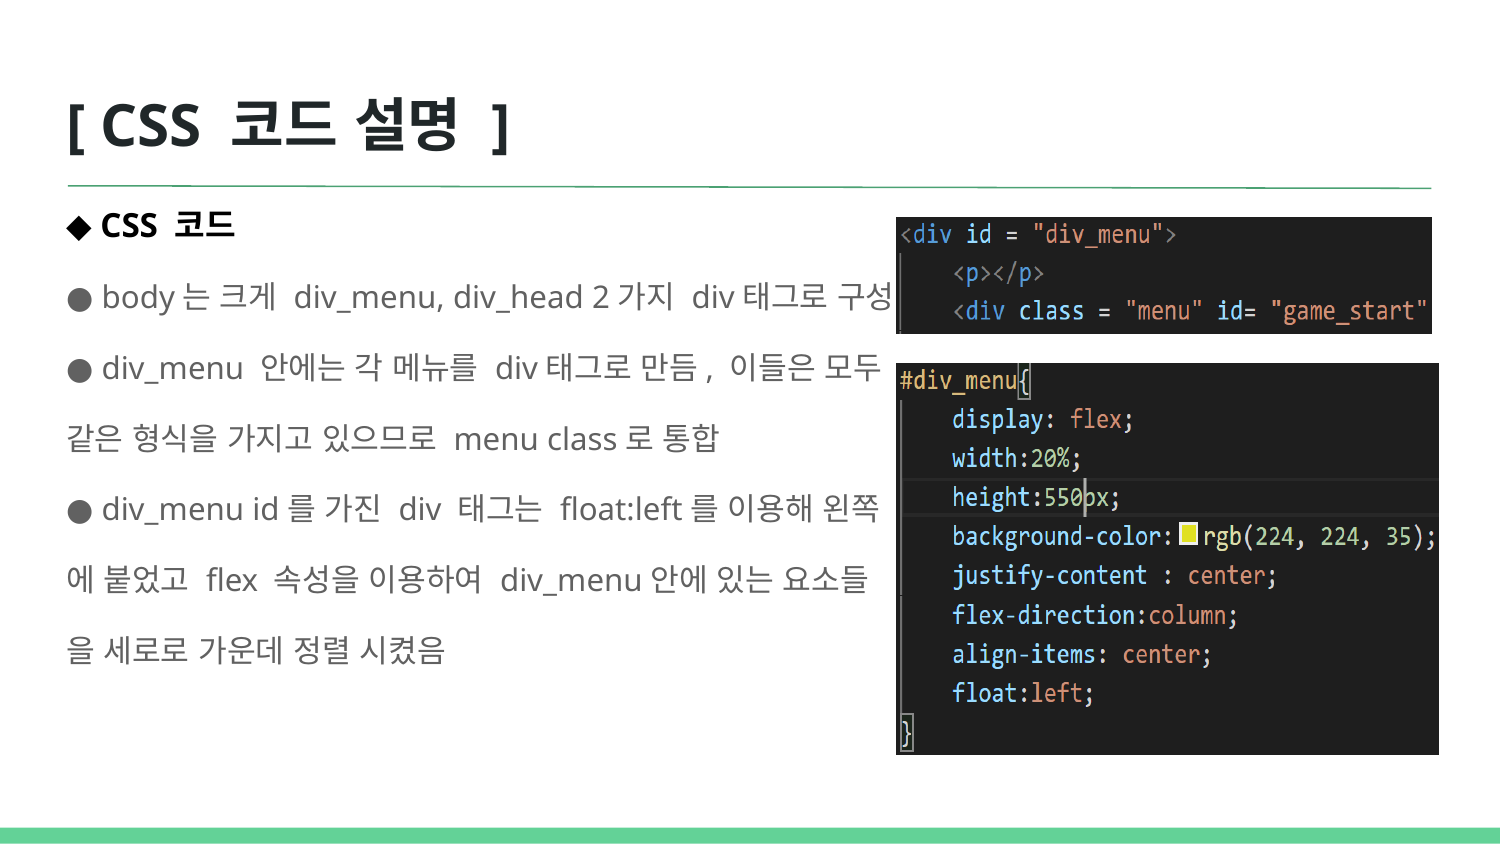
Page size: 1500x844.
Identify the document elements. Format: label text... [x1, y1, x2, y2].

picture [896, 363, 1440, 755]
list ◆ CSS 코드 ● body는 크게 div_menu, div_head 2가지 div태그로 구성 ● div_menu 안에는 각 메뉴를 div태그로 만듬, 이들은 모두 같은 형식을 가지고 있으므로 menu class로 통합 ● div_menu id를 가진 div 태그는 float:left를 이용해 왼쪽 에 붙었고 flex 속성을 이용하여 div_menu안에 있는 요소들 을 세로로 가운데 정렬 시켰음 [51, 189, 1449, 750]
picture [896, 217, 1432, 335]
title [ CSS 코드 설명 ] [51, 72, 1449, 167]
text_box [67, 185, 1432, 189]
